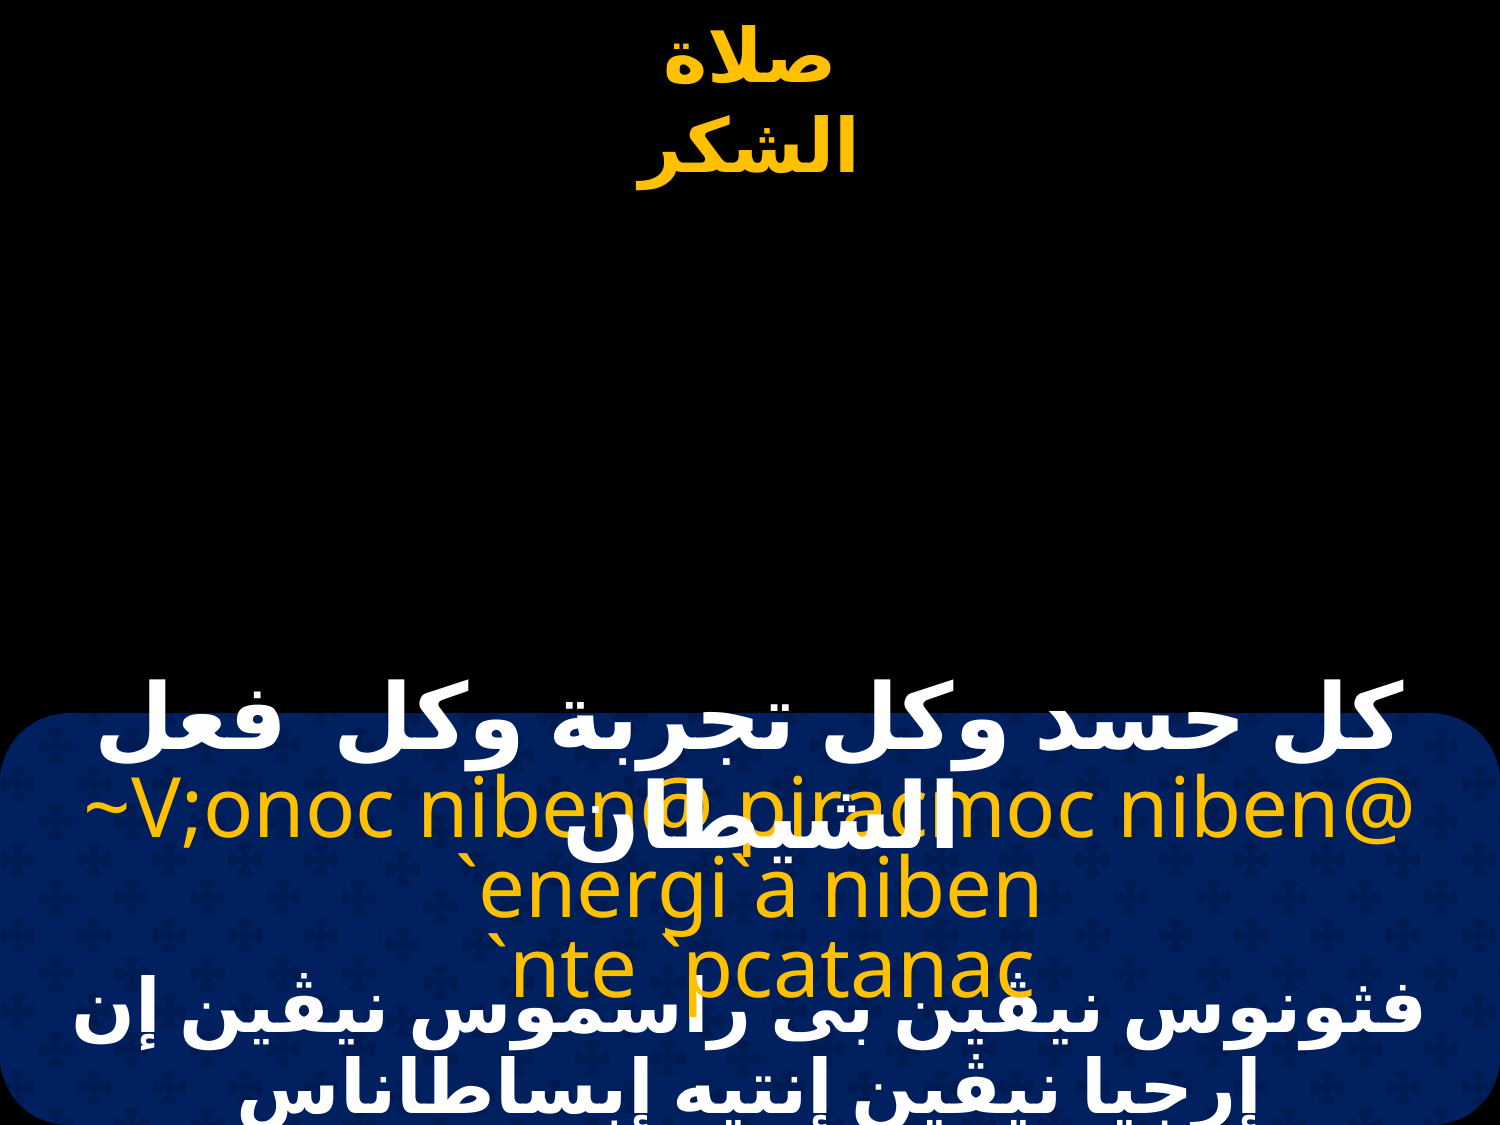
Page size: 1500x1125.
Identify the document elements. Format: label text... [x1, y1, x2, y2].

list فثونوس نيڤين بى راسموس نيڤين إن إرجيا نيڤين إنتيه إبساطاناس [0, 960, 1500, 1125]
list كل حسد وكل تجربة وكل فعل الشيطان [0, 711, 1500, 828]
list ~V;onoc niben@ piracmoc niben@ `energi`a niben `nte `pcatanac [0, 828, 1500, 960]
